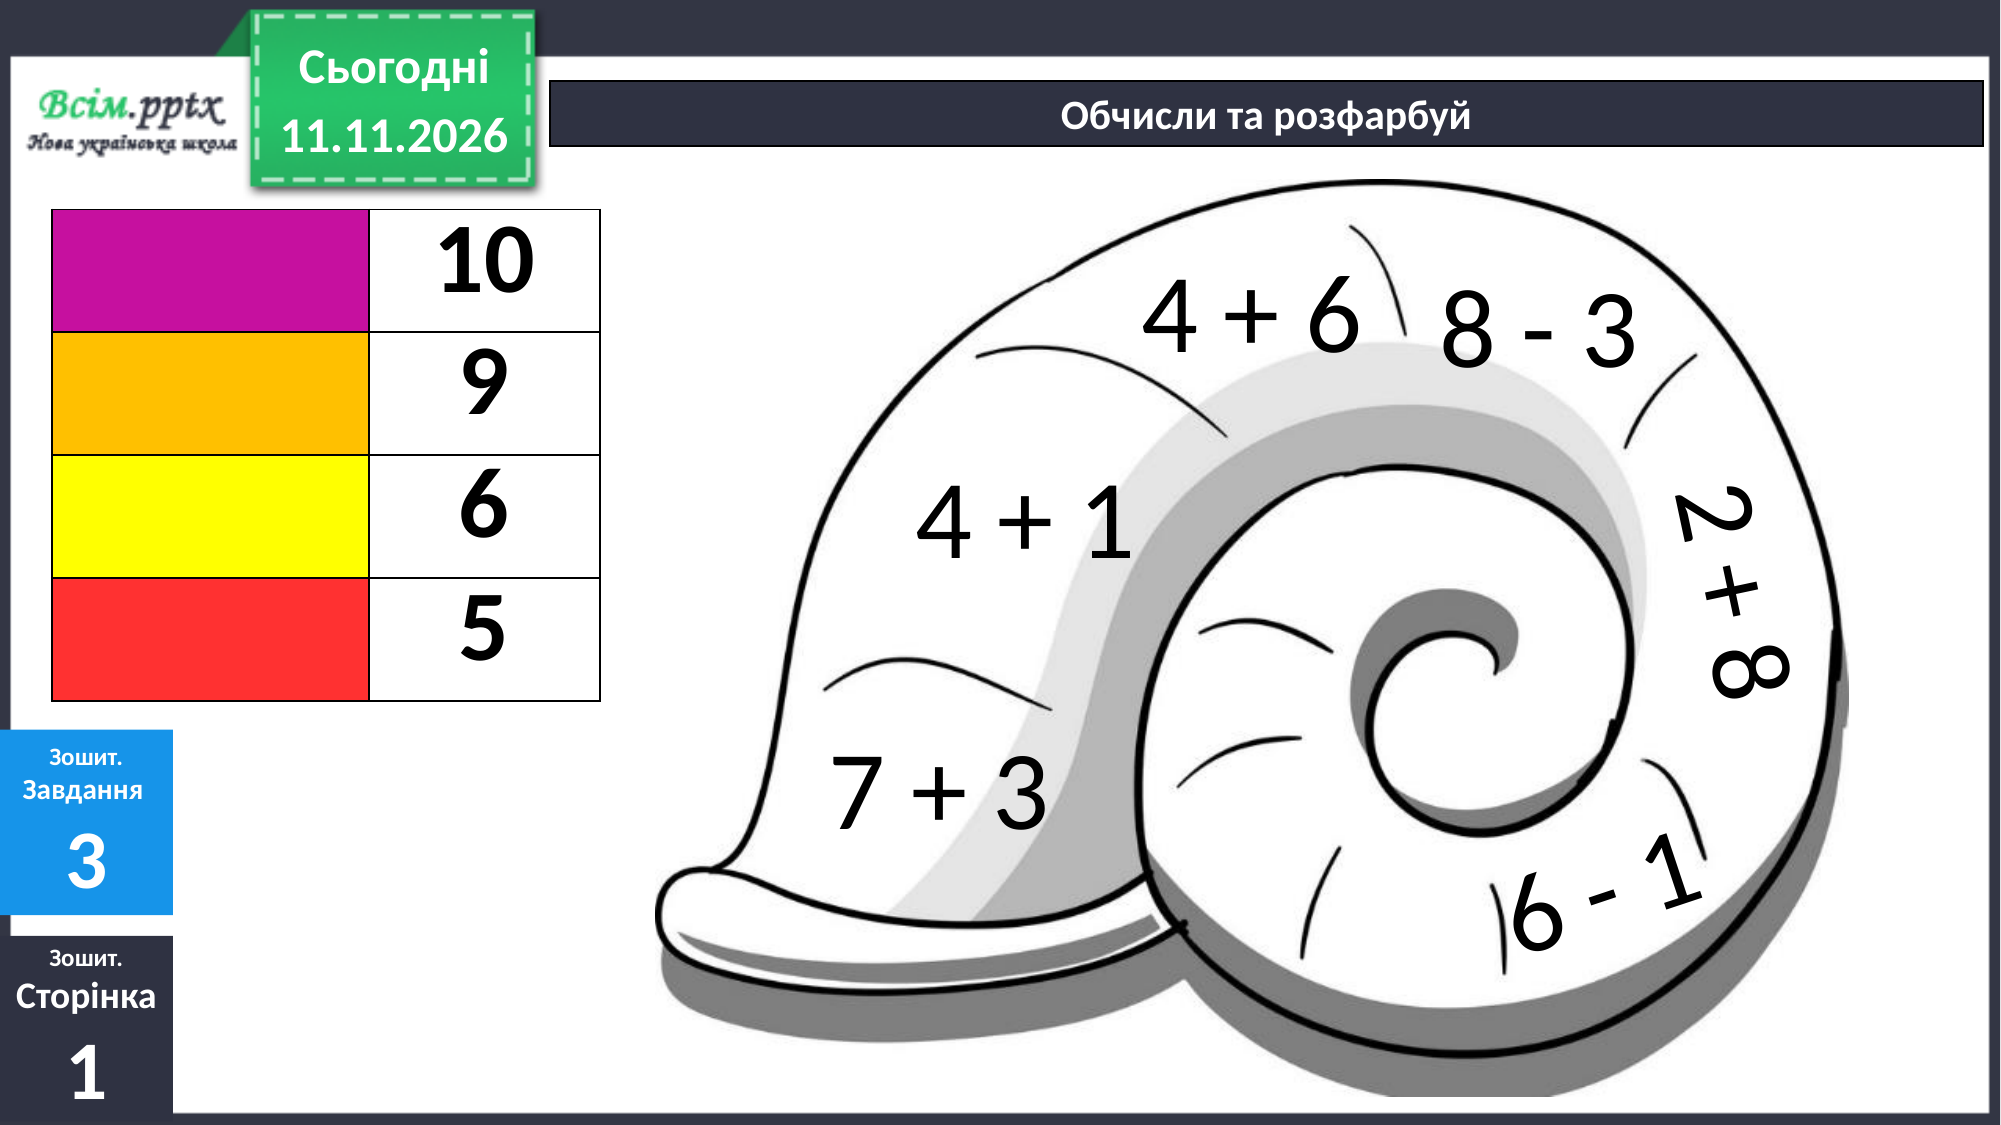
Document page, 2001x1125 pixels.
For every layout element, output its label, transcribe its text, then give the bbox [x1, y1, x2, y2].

table_cell 5 [370, 579, 599, 700]
table_header 10 [370, 210, 599, 331]
text_box Зошит. Завдання 3 [0, 729, 174, 916]
table_cell [53, 456, 368, 577]
text_box Сьогодні [284, 26, 535, 101]
text_box 01.09.2022 [263, 101, 524, 164]
table_cell [53, 579, 368, 700]
table_cell 6 [370, 456, 599, 577]
table_cell [53, 333, 368, 454]
table_cell 9 [370, 333, 599, 454]
picture [0, 0, 2001, 1125]
table_header [53, 210, 368, 331]
text_box Зошит. Сторінка 1 [0, 935, 174, 1122]
text_box Обчисли та розфарбуй [549, 80, 1984, 147]
